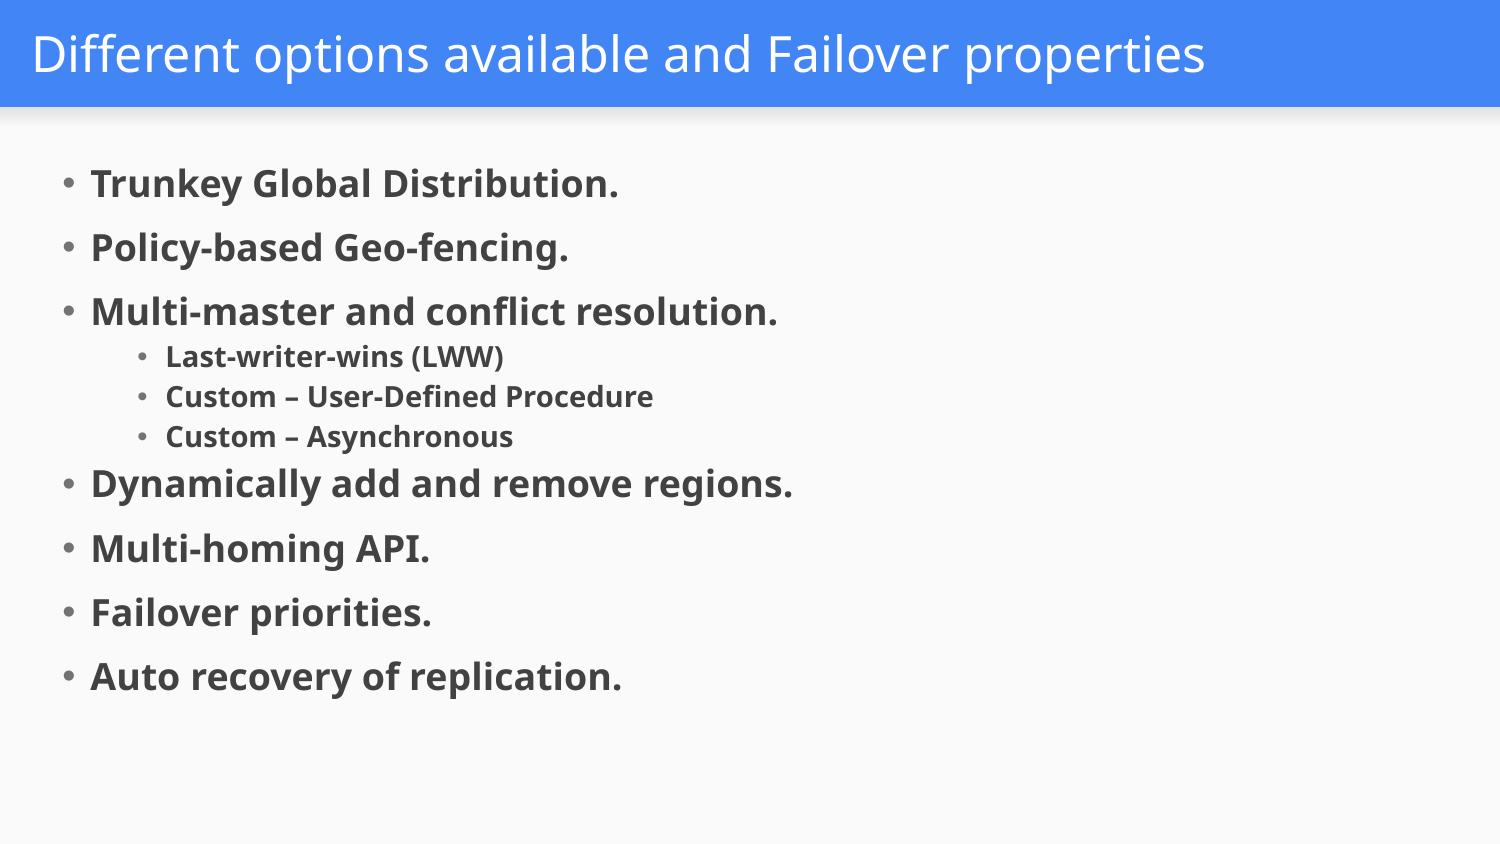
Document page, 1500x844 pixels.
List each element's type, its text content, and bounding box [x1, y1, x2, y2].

title Different options available and Failover properties [16, 2, 1464, 102]
text_box Trunkey Global Distribution. Policy-based Geo-fencing. Multi-master and conflict resolution. Last-writer-wins (LWW) Custom – User-Defined Procedure Custom – Asynchronous Dynamically add and remove regions. Multi-homing API. Failover priorities. Auto recovery of replication. [47, 138, 1370, 806]
